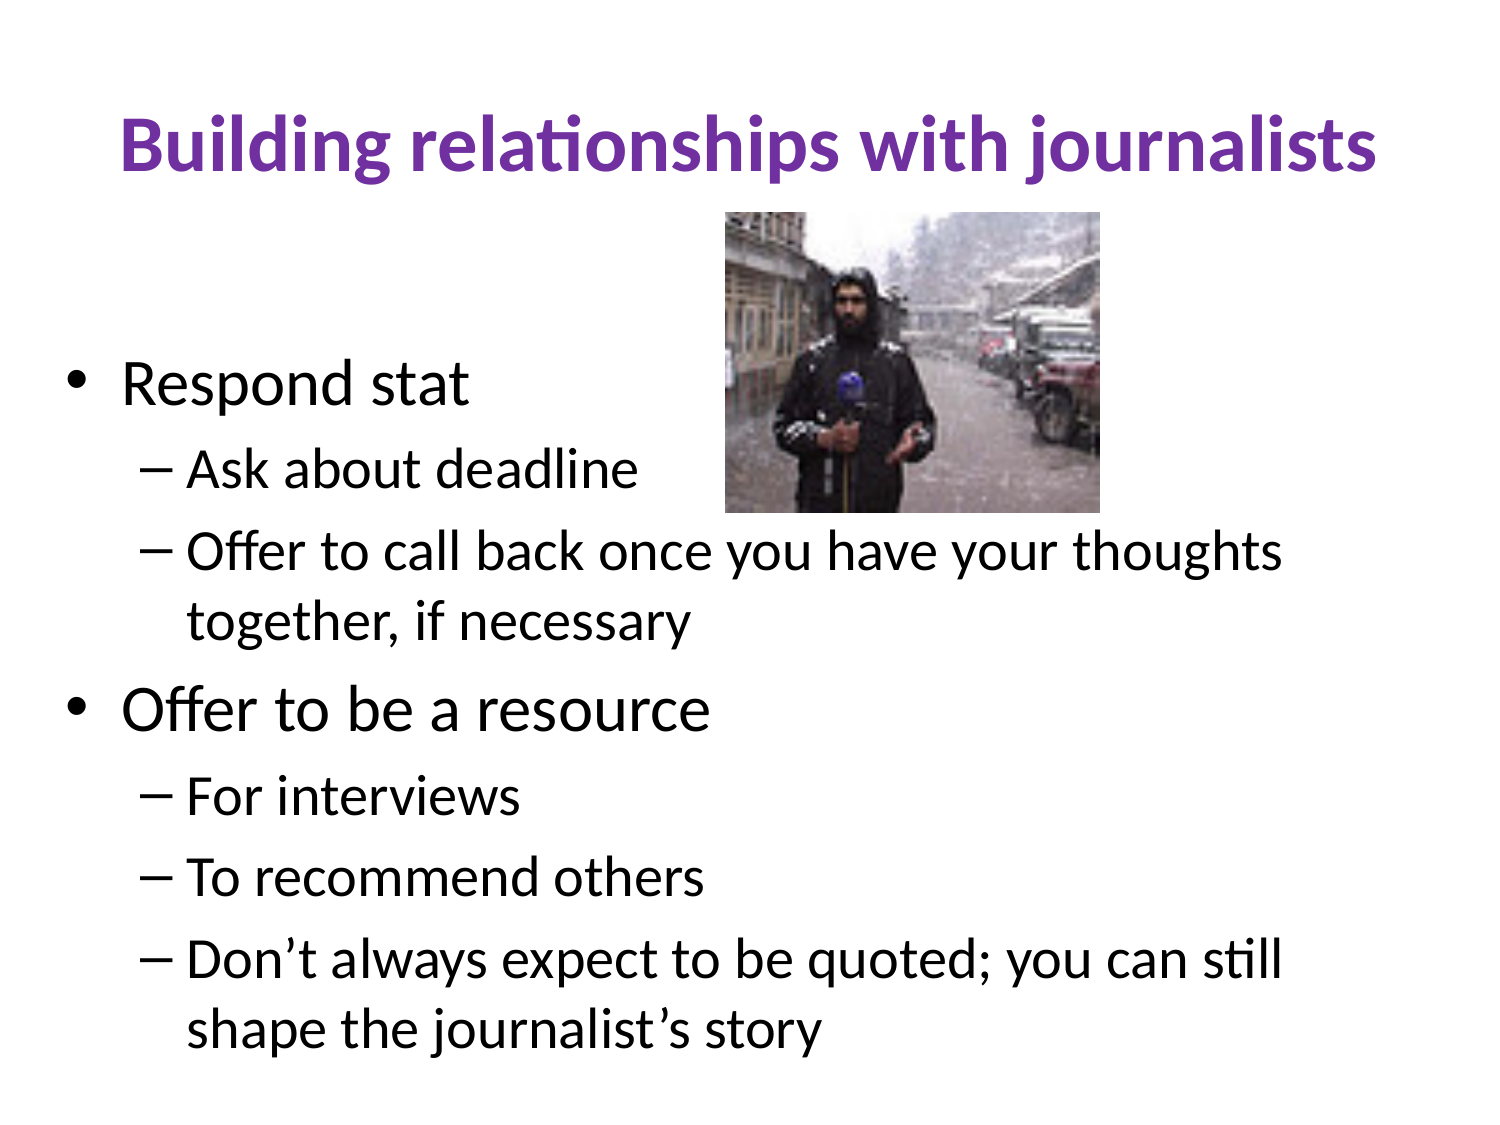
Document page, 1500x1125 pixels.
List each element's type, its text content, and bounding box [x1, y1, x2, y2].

title Building relationships with journalists [75, 45, 1425, 233]
picture [724, 212, 1101, 513]
list Respond stat Ask about deadline Offer to call back once you have your thoughts together, if necessary Offer to be a resource For interviews To recommend others Don’t always expect to be quoted; you can still shape the journalist’s story [50, 331, 1325, 1125]
